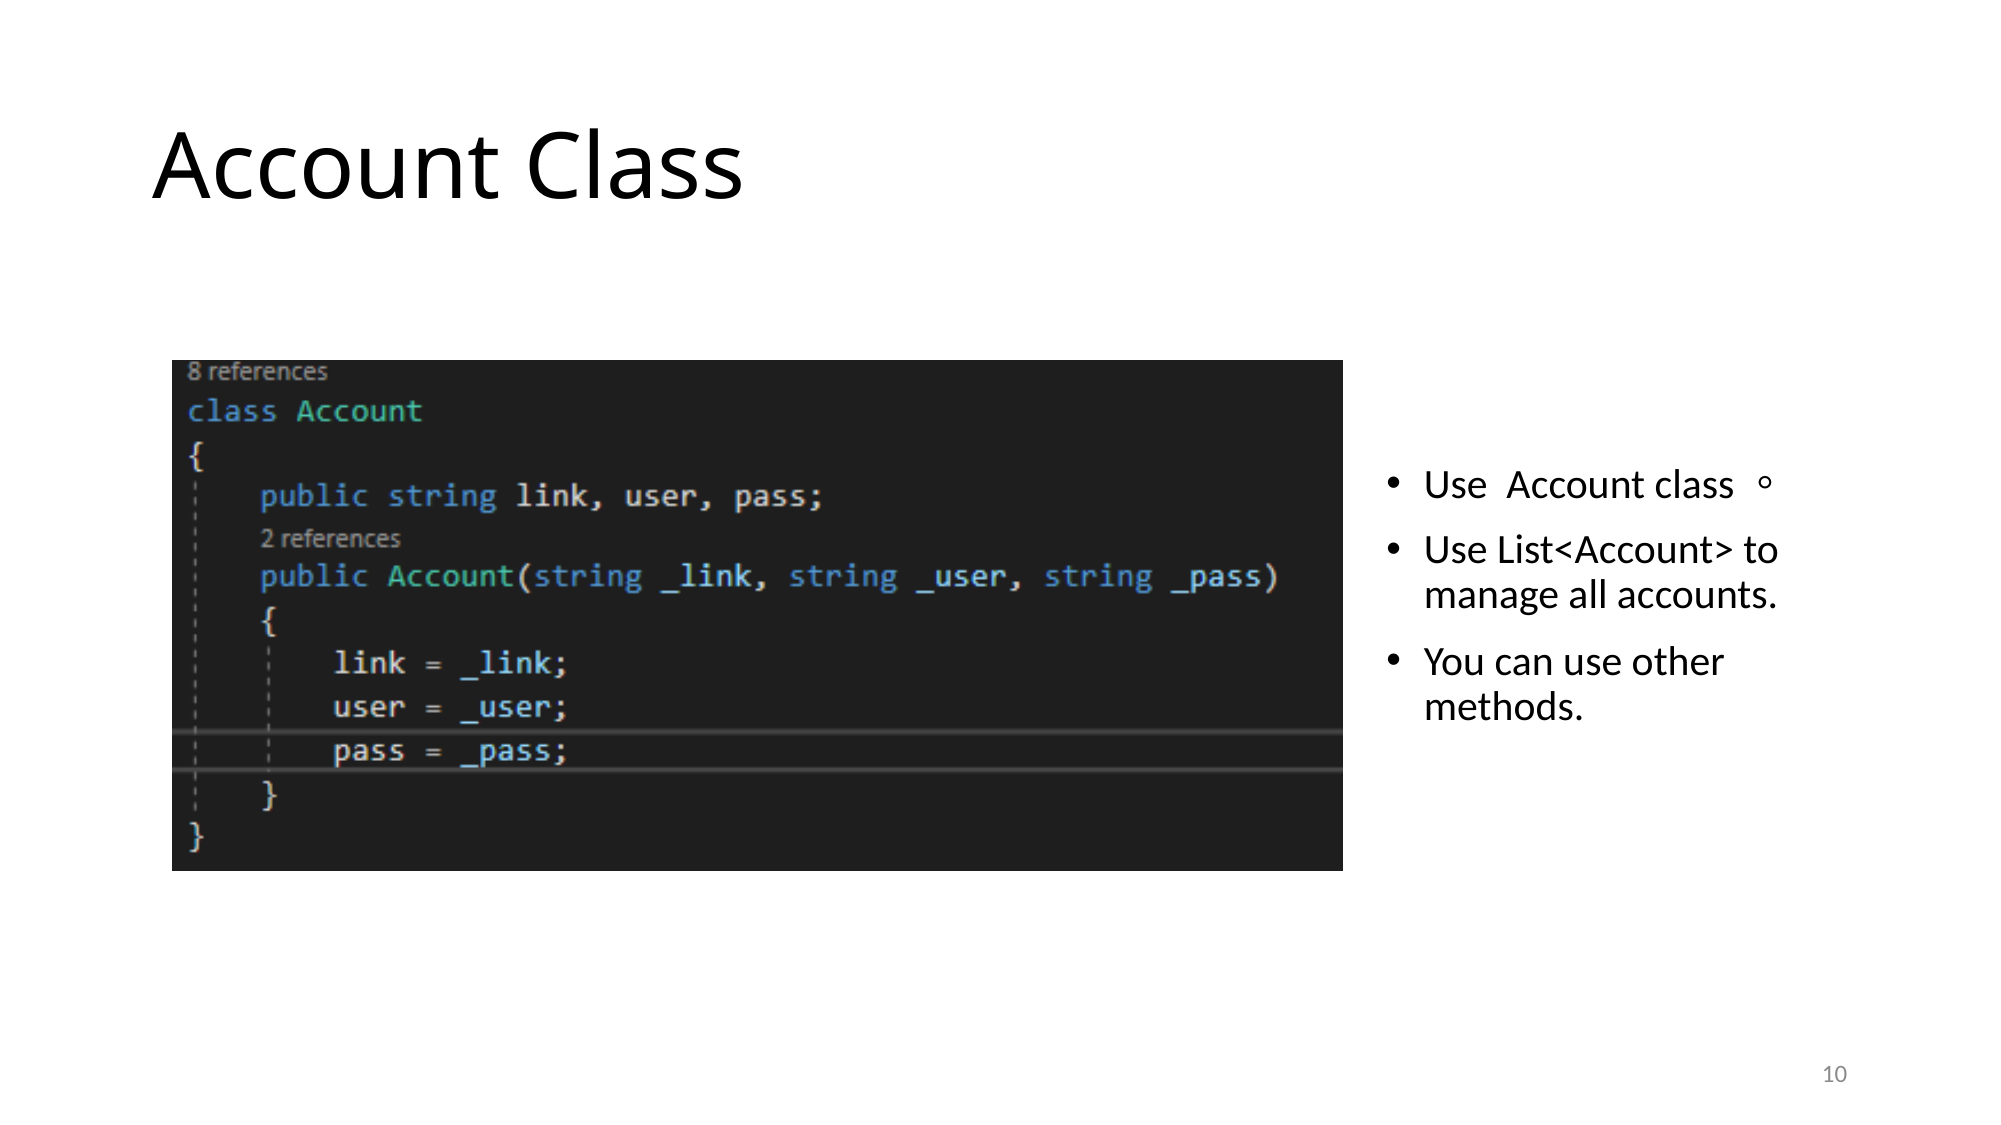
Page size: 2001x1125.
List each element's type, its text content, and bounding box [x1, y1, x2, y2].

slide_number 10 [1412, 1042, 1863, 1103]
list Use Account class。 Use List<Account> to manage all accounts. You can use other methods. [1371, 454, 1828, 1125]
picture [172, 360, 1343, 871]
title Account Class [137, 59, 1863, 278]
